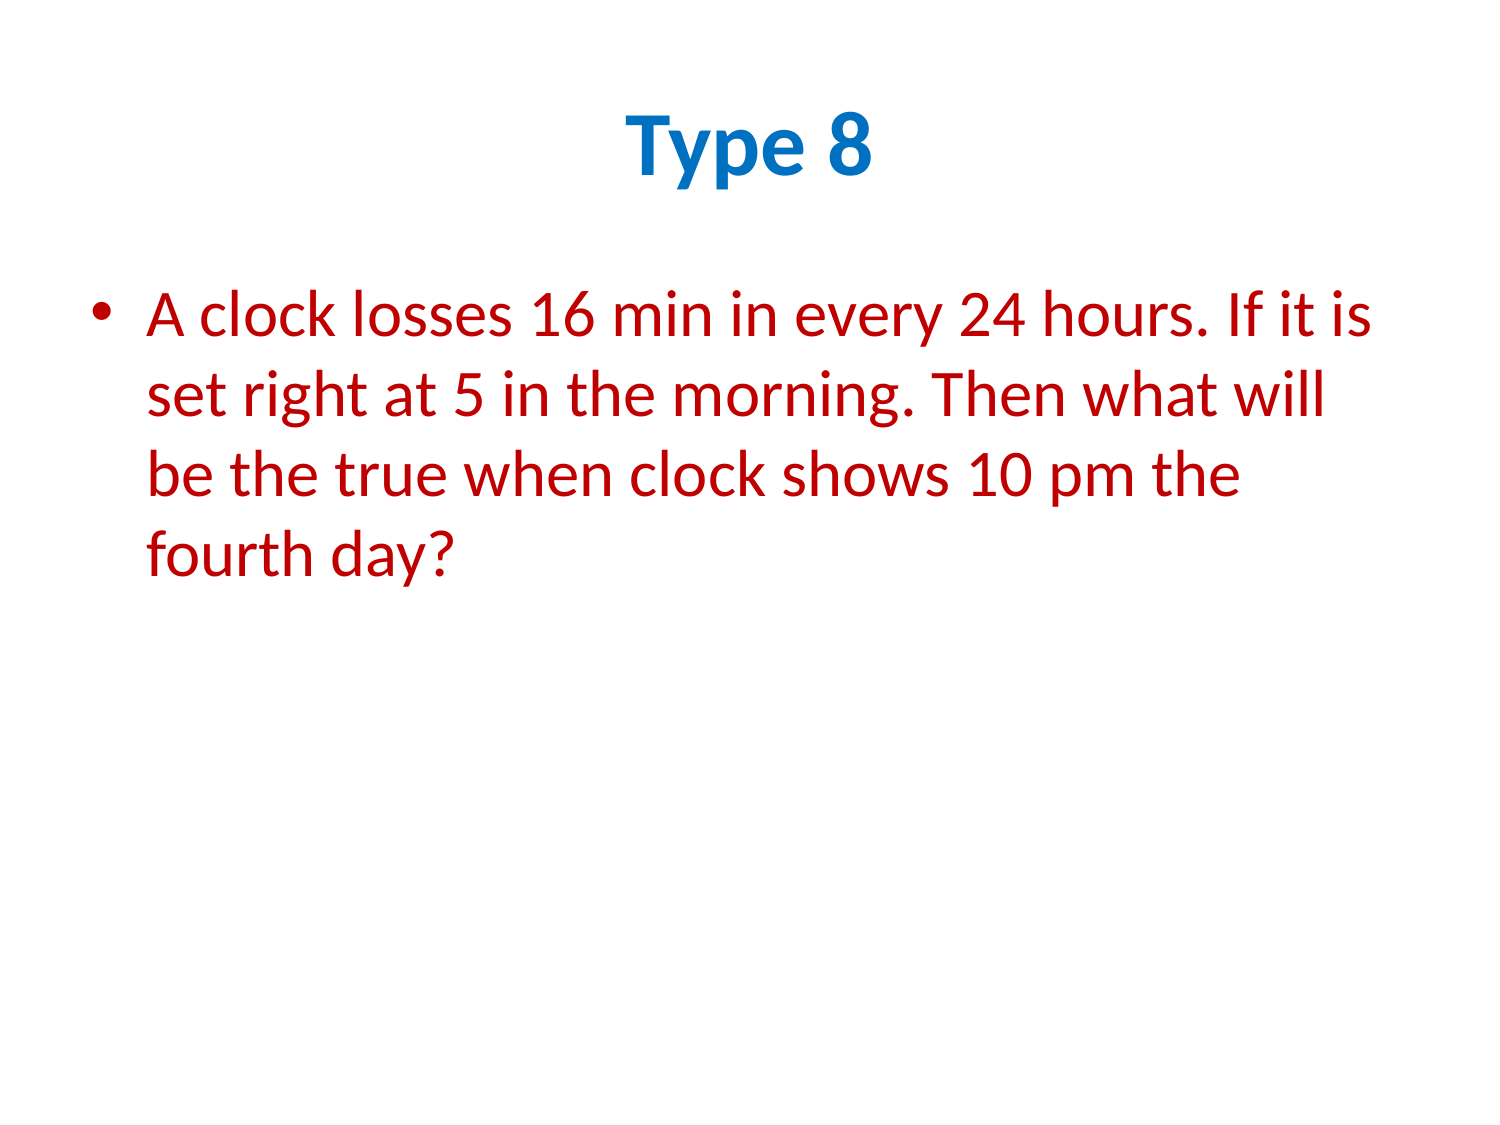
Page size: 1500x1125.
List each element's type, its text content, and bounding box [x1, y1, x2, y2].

list A clock losses 16 min in every 24 hours. If it is set right at 5 in the morning. Then what will be the true when clock shows 10 pm the fourth day? [75, 262, 1425, 1005]
title Type 8 [75, 45, 1425, 233]
